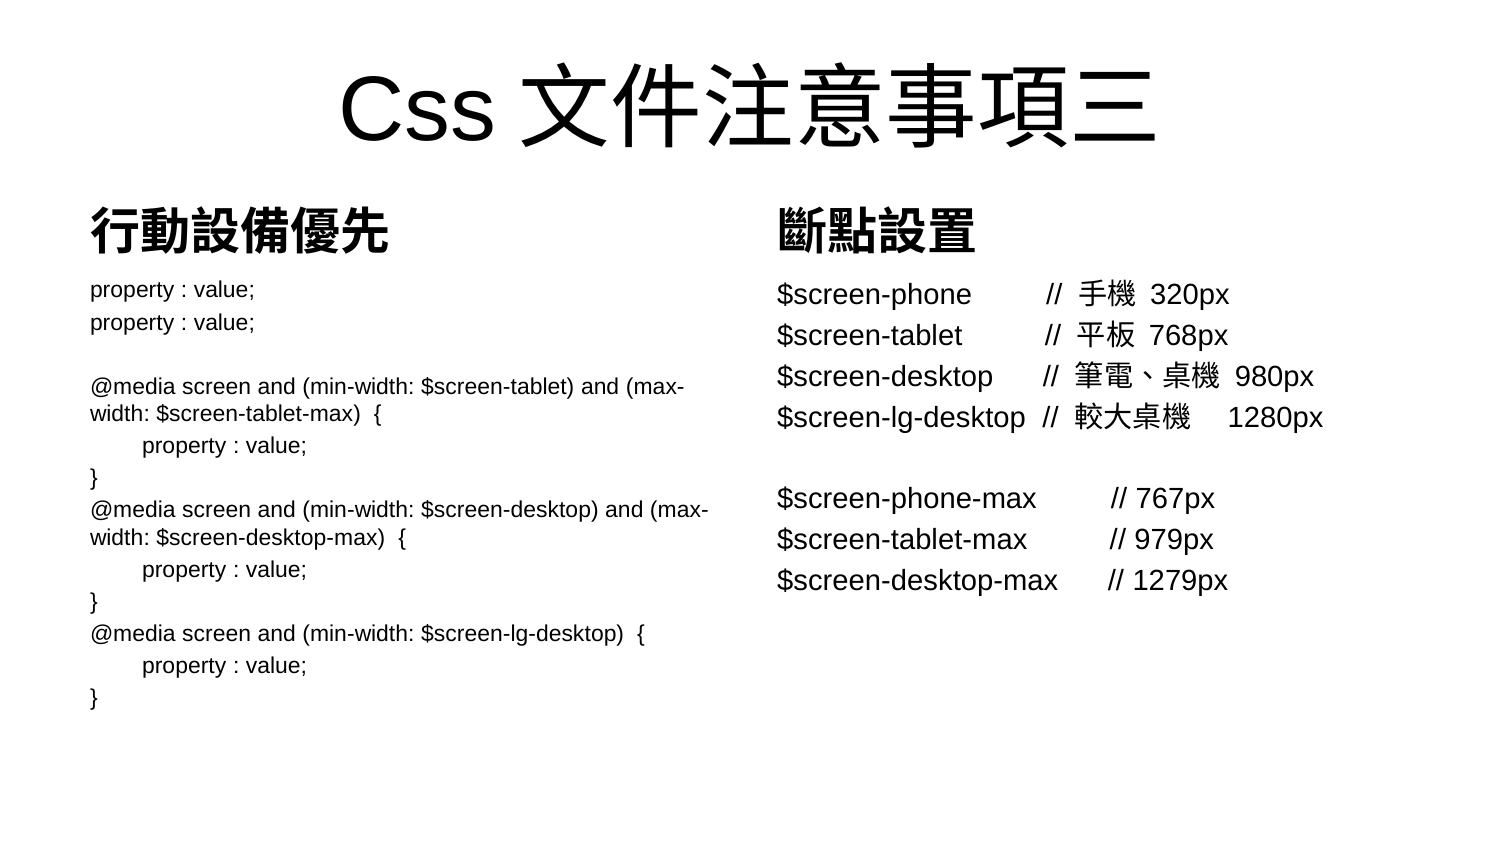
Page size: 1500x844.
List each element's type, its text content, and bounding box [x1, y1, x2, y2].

list $screen-phone // 手機 320px $screen-tablet // 平板 768px $screen-desktop // 筆電、桌機 980px $screen-lg-desktop // 較大桌機 1280px $screen-phone-max // 767px $screen-tablet-max // 979px $screen-desktop-max // 1279px [761, 267, 1425, 754]
title Css文件注意事項三 [75, 33, 1425, 175]
list 斷點設置 [761, 188, 1425, 267]
list property : value; property : value; @media screen and (min-width: $screen-tablet) and (max-width: $screen-tablet-max) { property : value; } @media screen and (min-width: $screen-desktop) and (max-width: $screen-desktop-max) { property : value; } @media screen and (min-width: $screen-lg-desktop) { property : value; } [75, 267, 738, 754]
list 行動設備優先 [75, 188, 738, 267]
